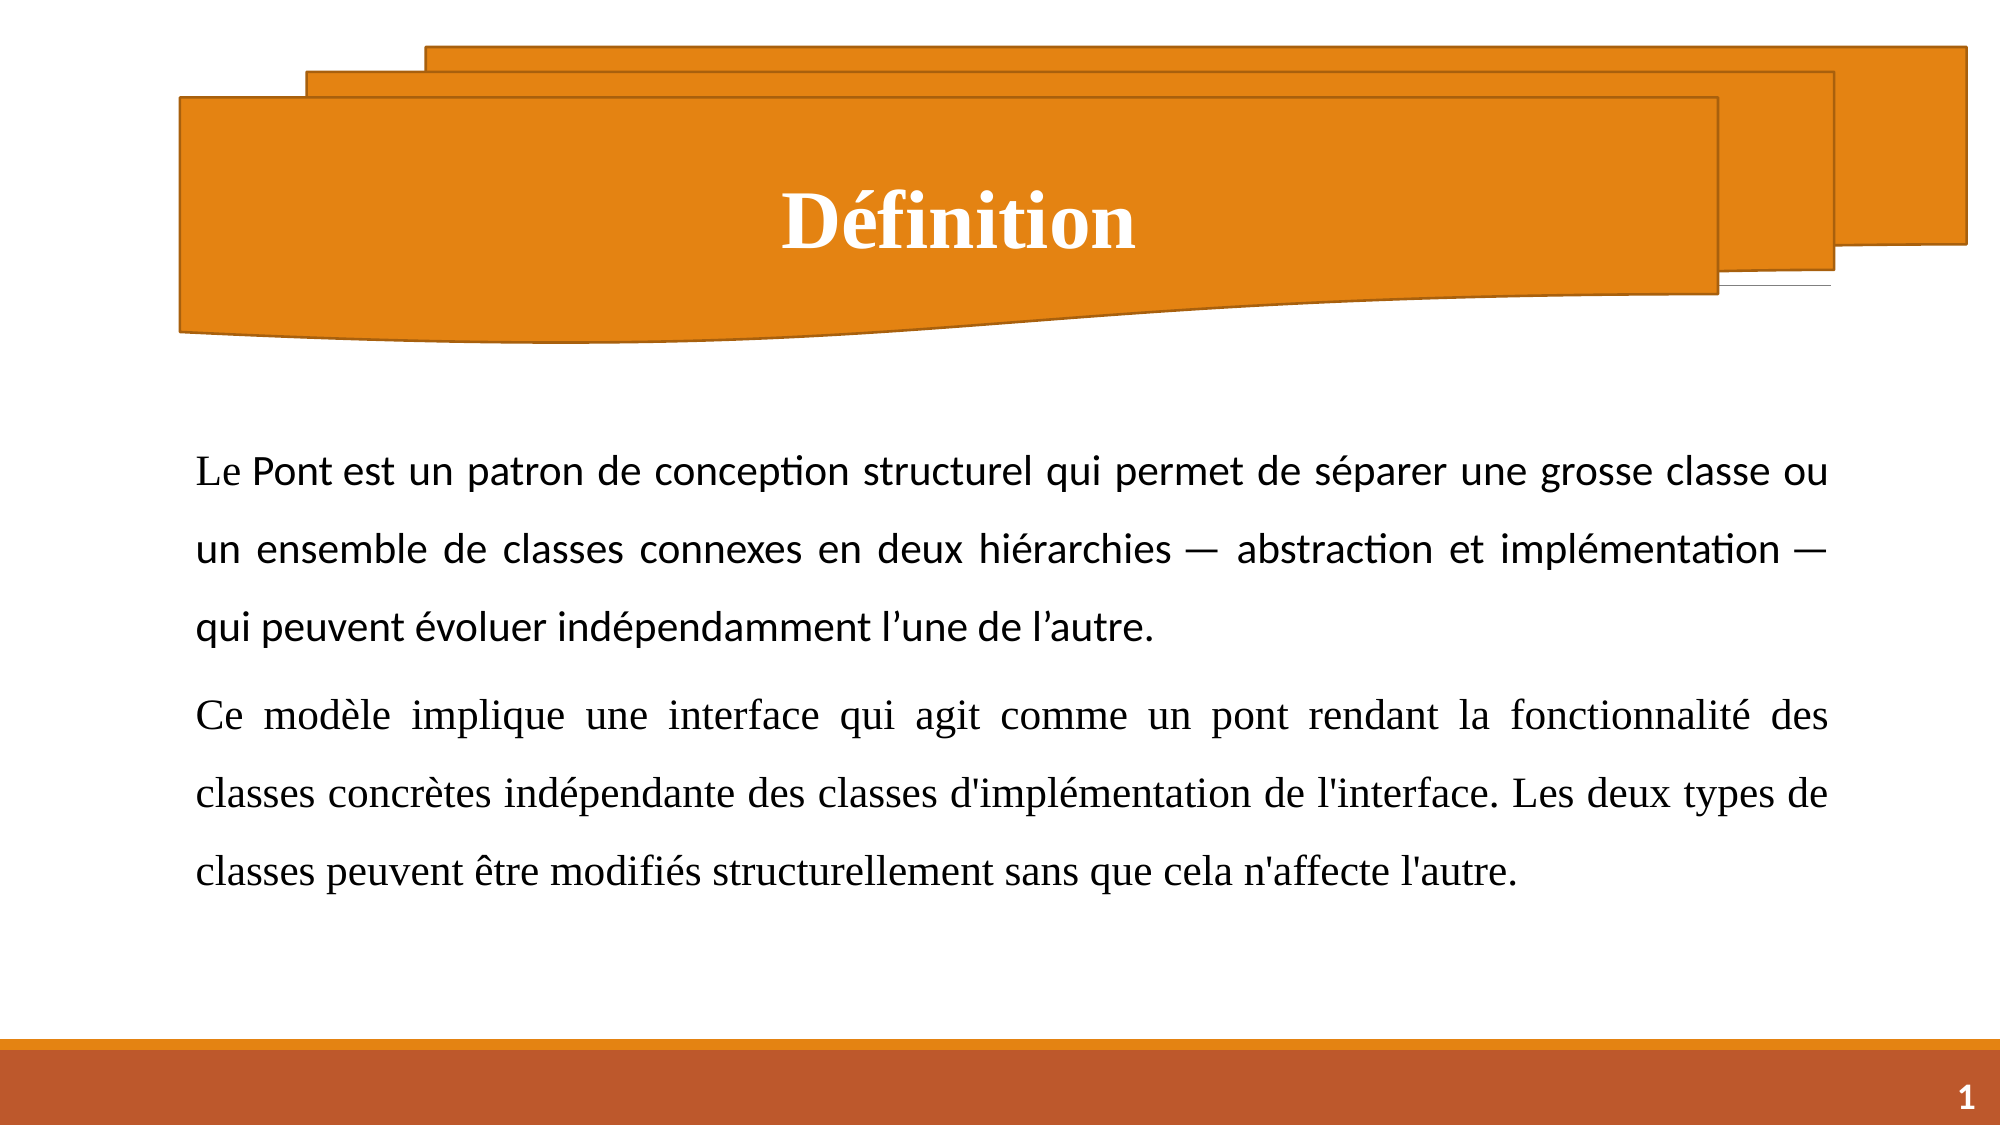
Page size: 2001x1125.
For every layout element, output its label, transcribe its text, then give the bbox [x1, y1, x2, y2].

text_box 1 [1942, 1064, 1991, 1125]
text_box Définition [178, 45, 1968, 344]
list Le Pont est un patron de conception structurel qui permet de séparer une grosse classe ou un ensemble de classes connexes en deux hiérarchies — abstraction et implémentation — qui peuvent évoluer indépendamment l’une de l’autre. Ce modèle implique une interface qui agit comme un pont rendant la fonctionnalité des classes concrètes indépendante des classes d'implémentation de l'interface. Les deux types de classes peuvent être modifiés structurellement sans que cela n'affecte l'autre. [180, 368, 1830, 963]
